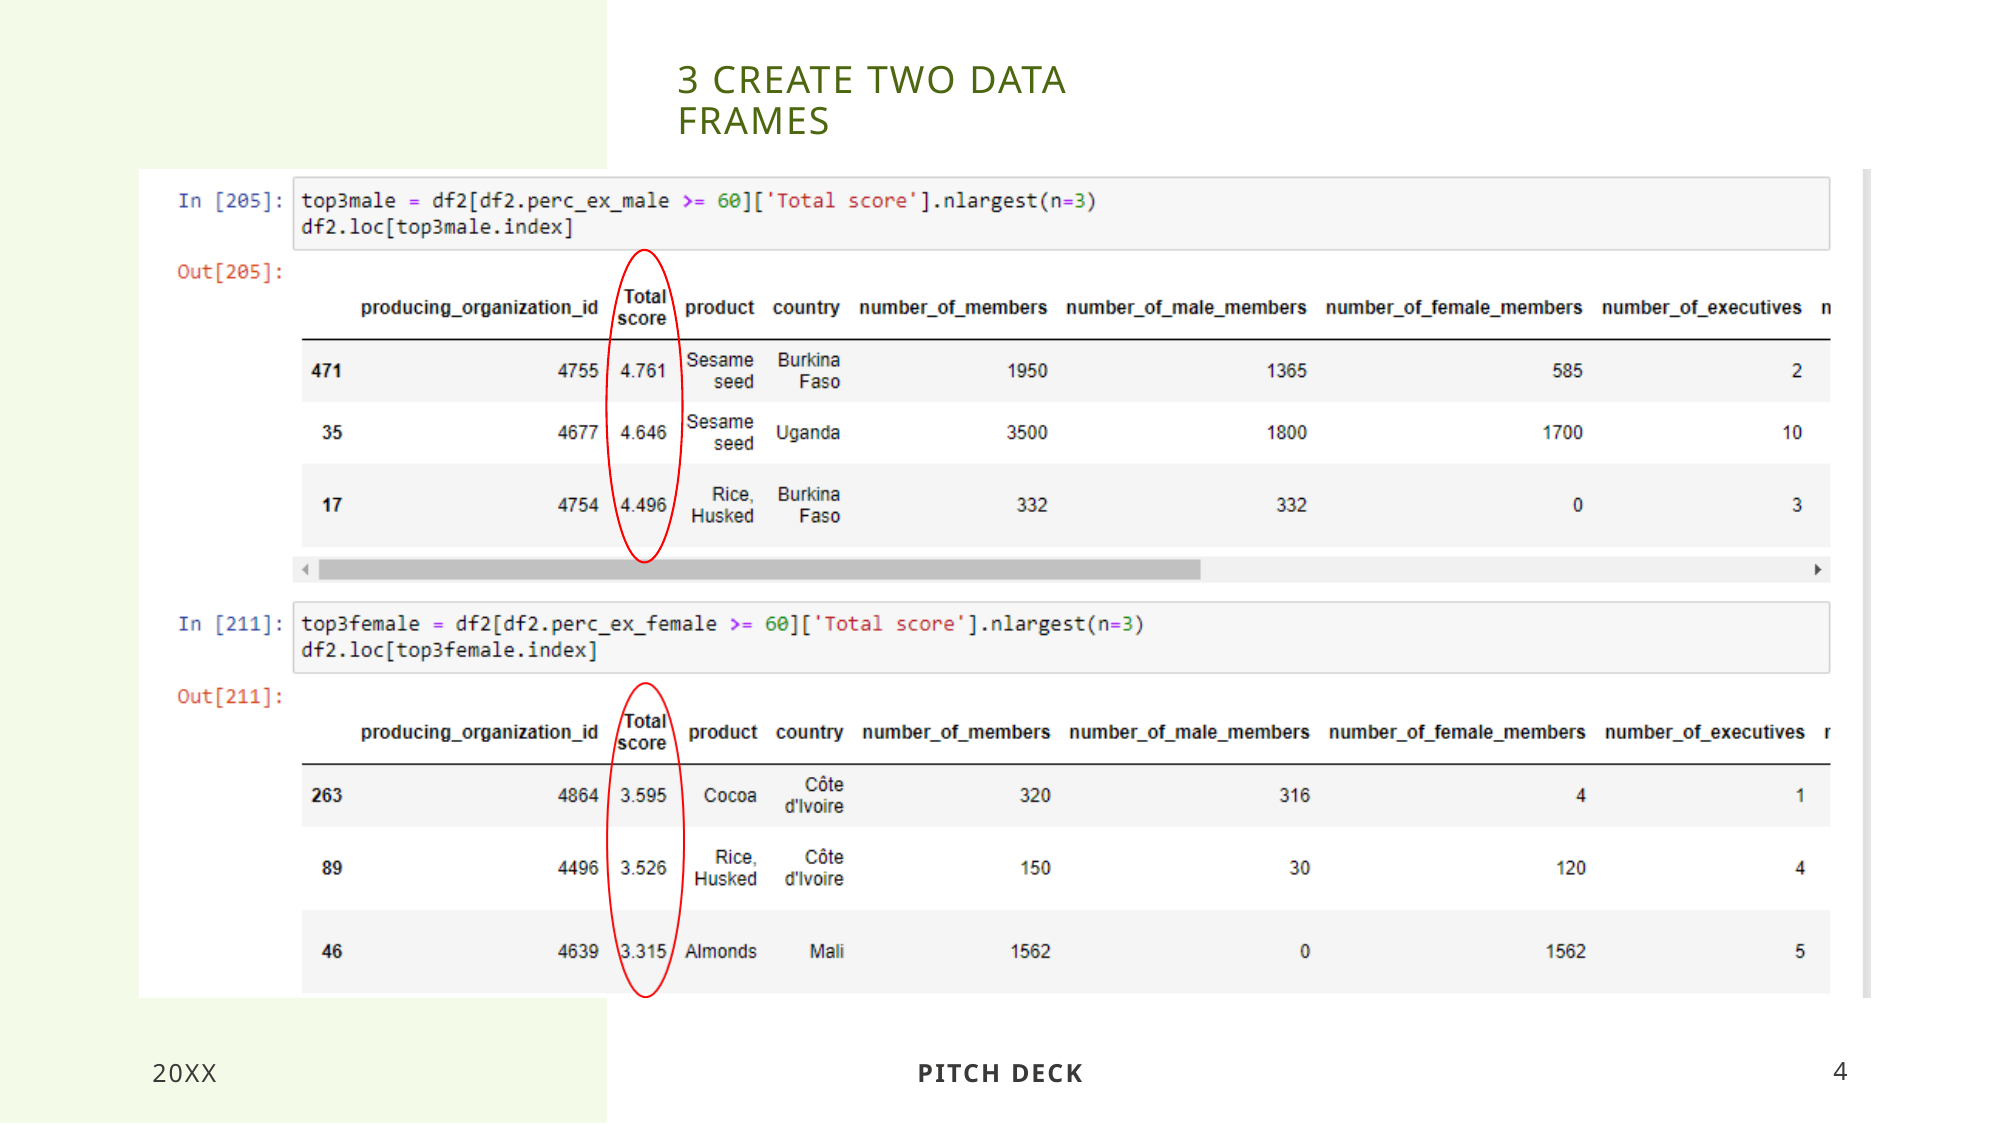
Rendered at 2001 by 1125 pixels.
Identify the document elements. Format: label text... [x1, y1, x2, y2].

picture [138, 169, 1871, 998]
list 3 create two data frames [662, 79, 1226, 150]
slide_number 20XX [137, 1042, 588, 1103]
footer Pitch deck [662, 1042, 1338, 1103]
slide_number 4 [1412, 1042, 1863, 1103]
